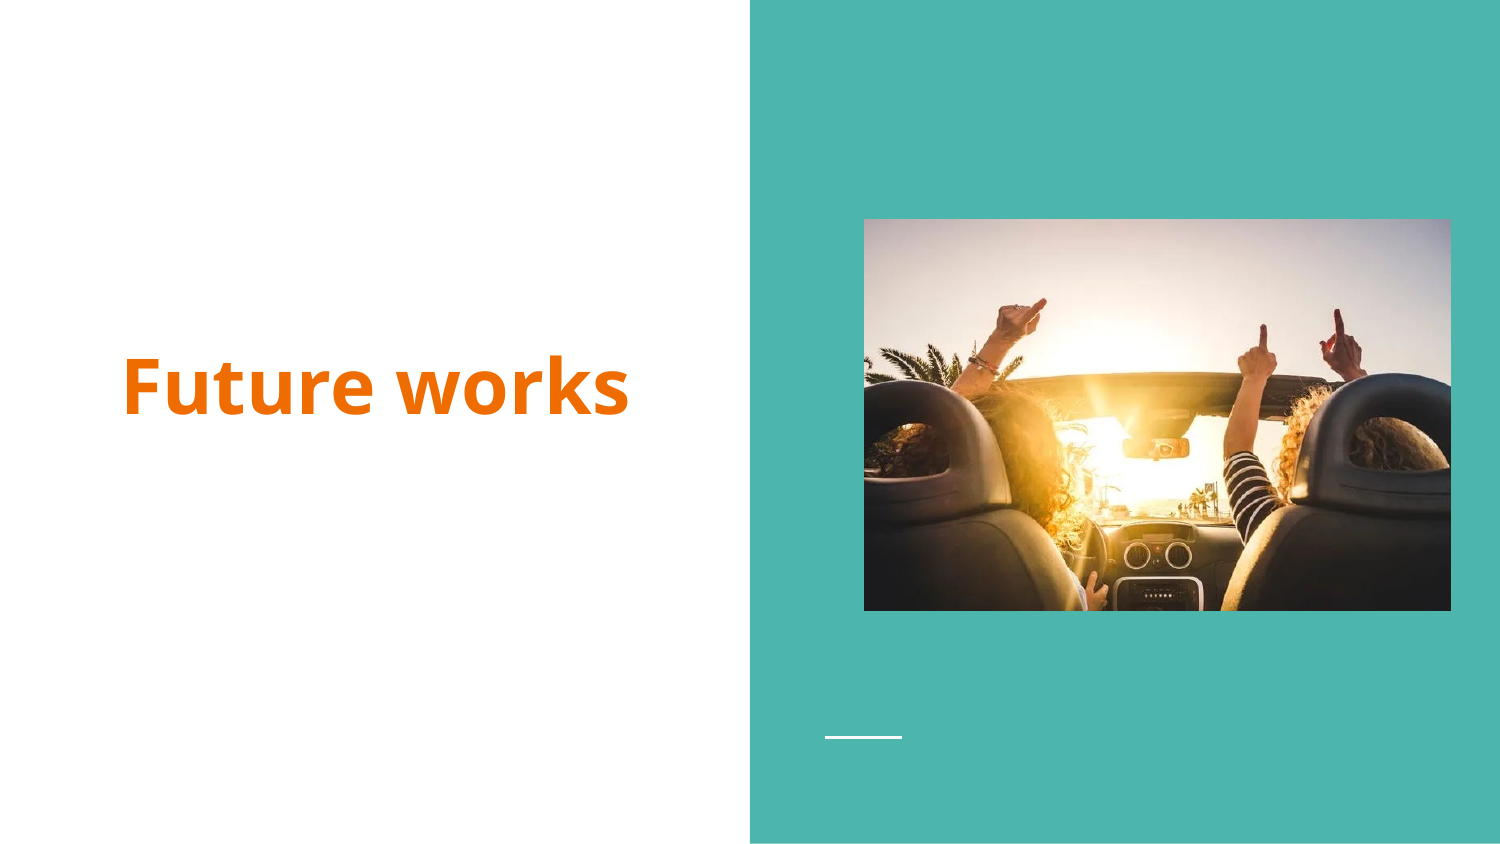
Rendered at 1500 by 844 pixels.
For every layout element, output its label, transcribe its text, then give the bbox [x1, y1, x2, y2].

picture [864, 219, 1451, 611]
title Future works [43, 170, 708, 446]
